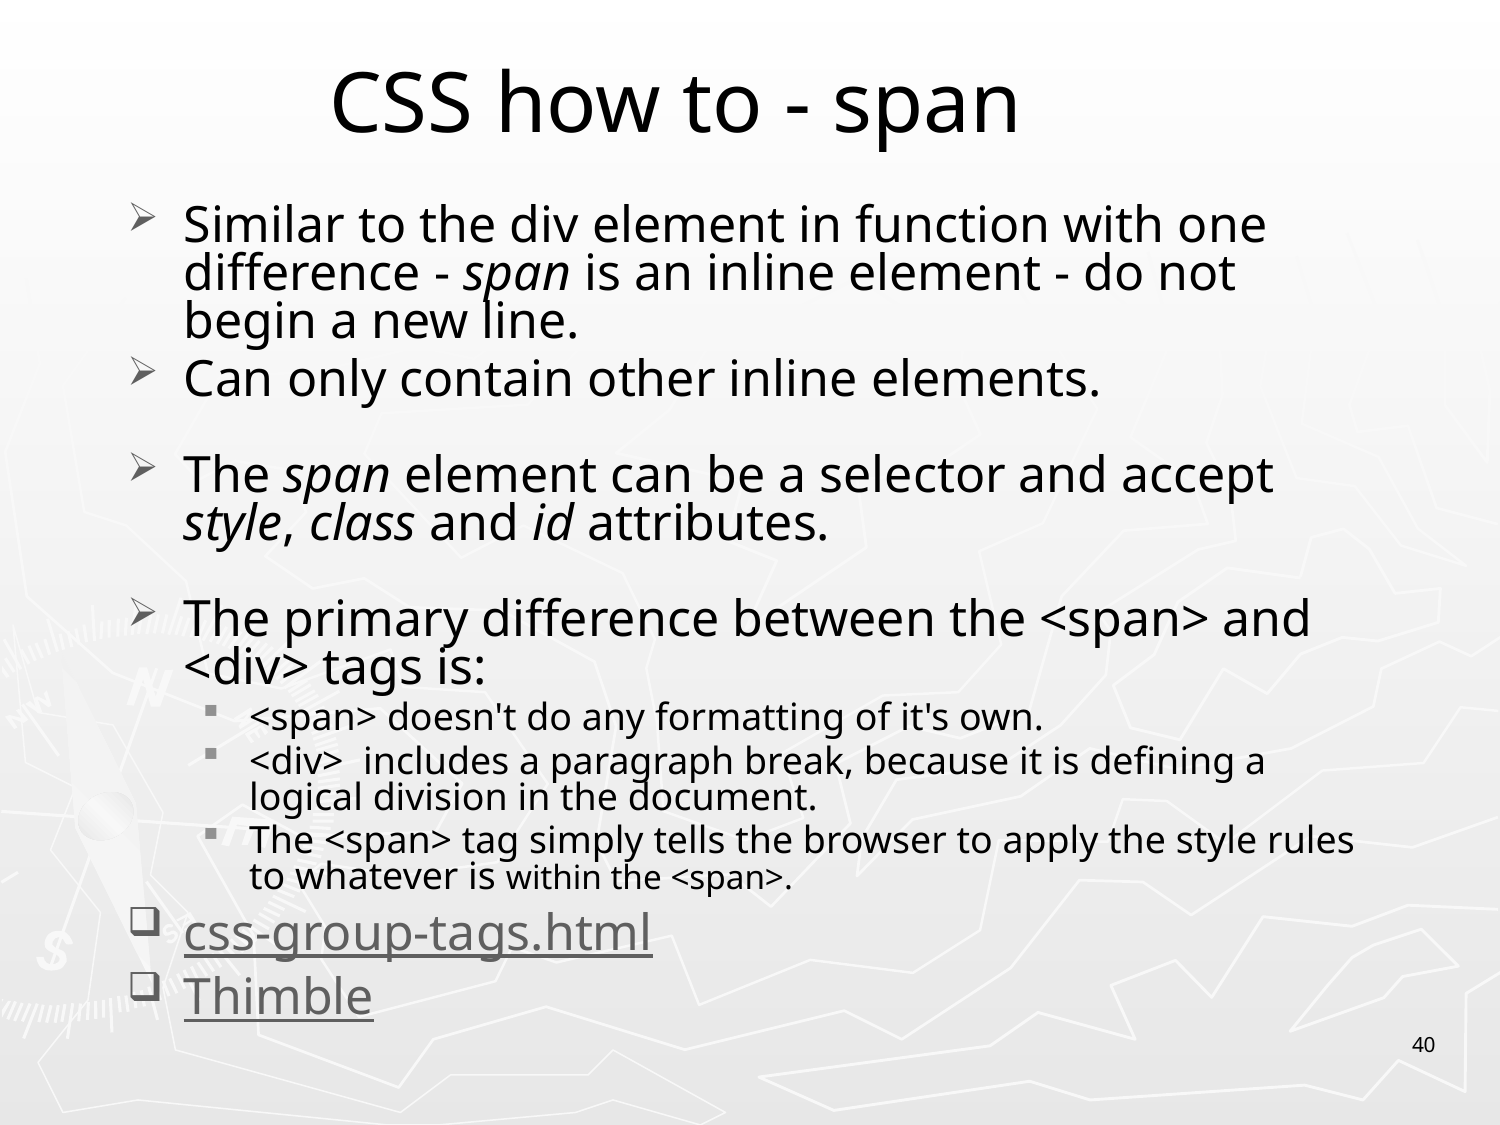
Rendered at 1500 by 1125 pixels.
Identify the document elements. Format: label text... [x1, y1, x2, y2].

list Similar to the div element in function with one difference - span is an inline element - do not begin a new line. Can only contain other inline elements. The span element can be a selector and accept style, class and id attributes. The primary difference between the <span> and <div> tags is: <span> doesn't do any formatting of it's own. <div> includes a paragraph break, because it is defining a logical division in the document. The <span> tag simply tells the browser to apply the style rules to whatever is within the <span>. css-group-tags.html Thimble [112, 196, 1375, 903]
title CSS how to - span [112, 24, 1240, 173]
slide_number 40 [1074, 1024, 1451, 1103]
